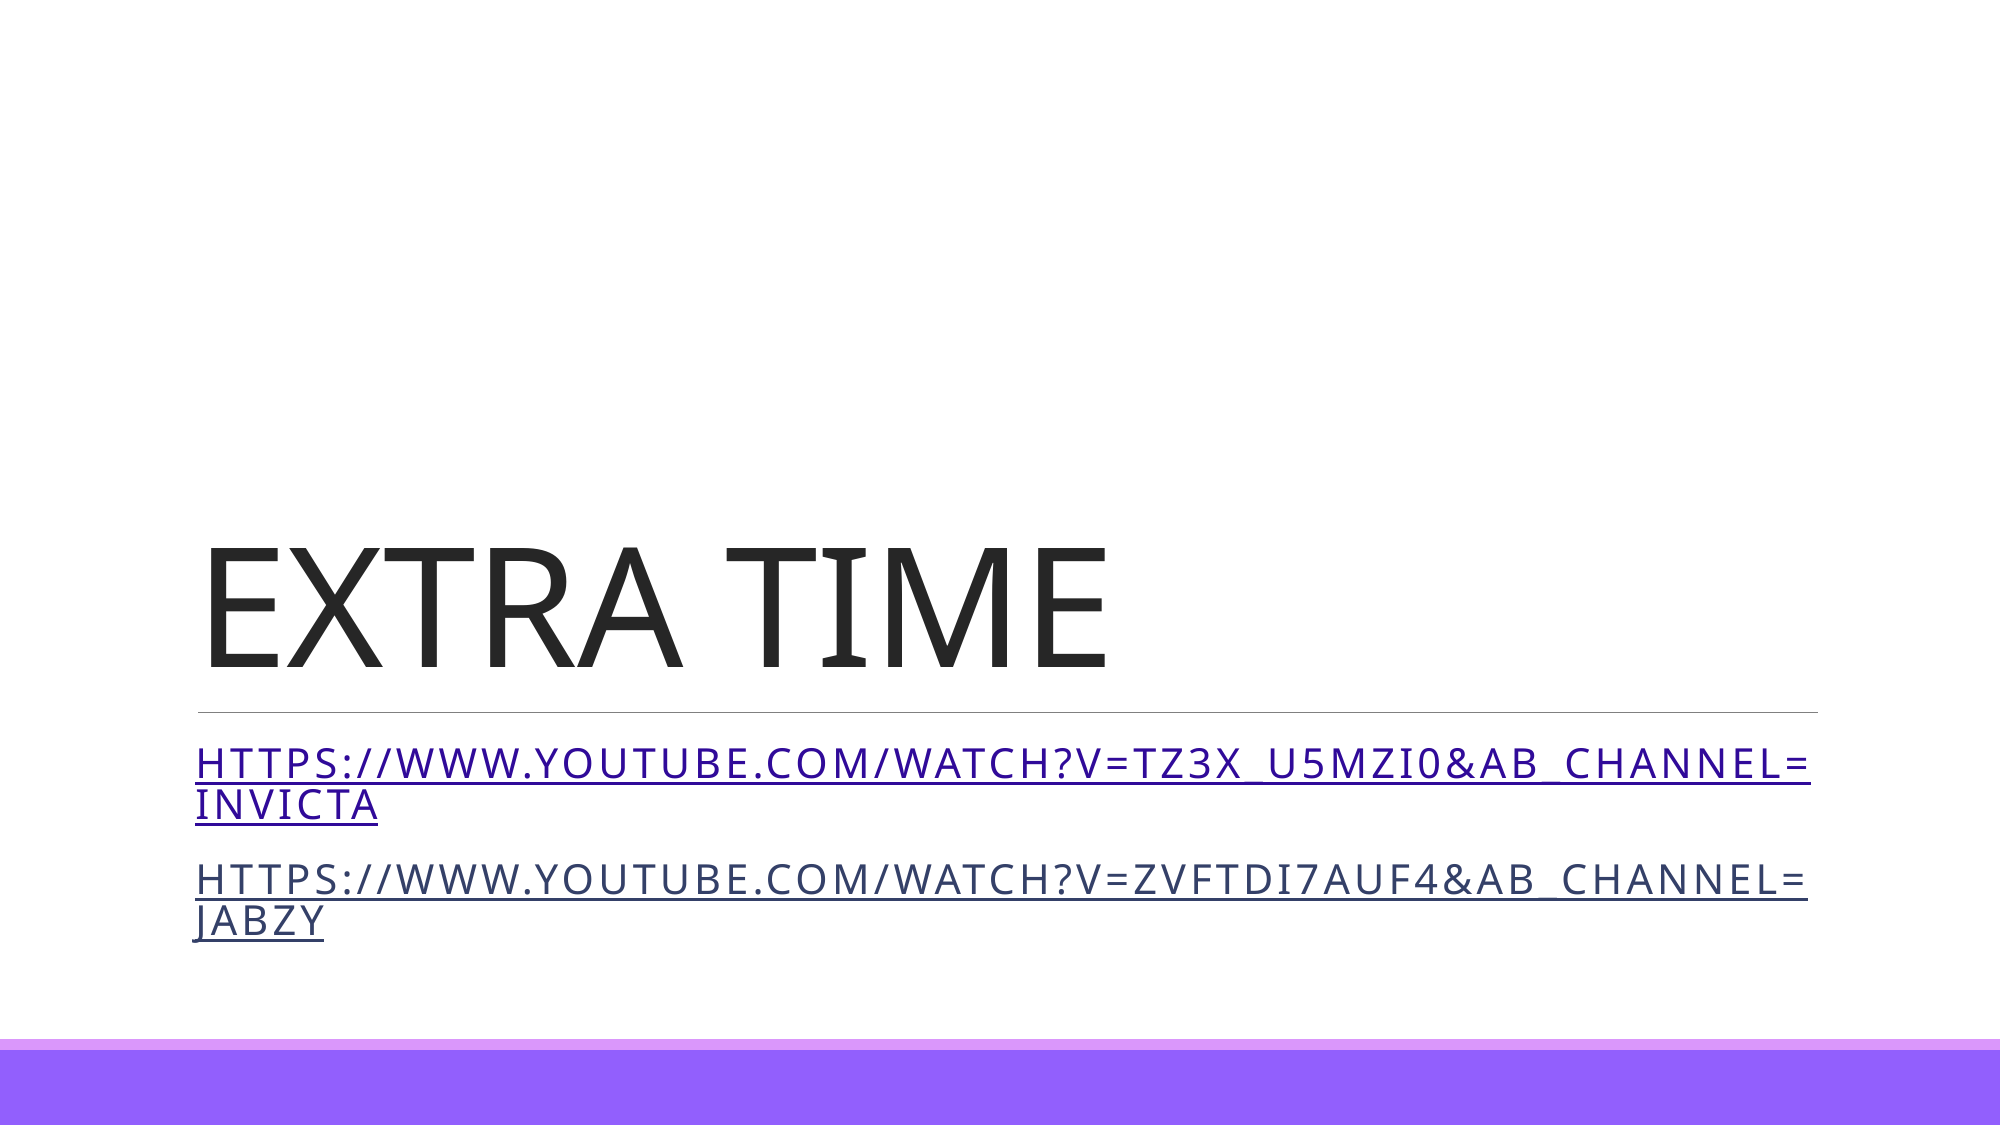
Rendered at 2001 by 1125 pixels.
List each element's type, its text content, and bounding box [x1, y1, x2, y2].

title EXTRA TIME [180, 124, 1830, 710]
subtitle https://www.youtube.com/watch?v=Tz3X_u5Mzi0&ab_channel=Invicta https://www.youtube.com/watch?v=zVfTDi7AuF4&ab_channel=Jabzy [180, 730, 1831, 919]
